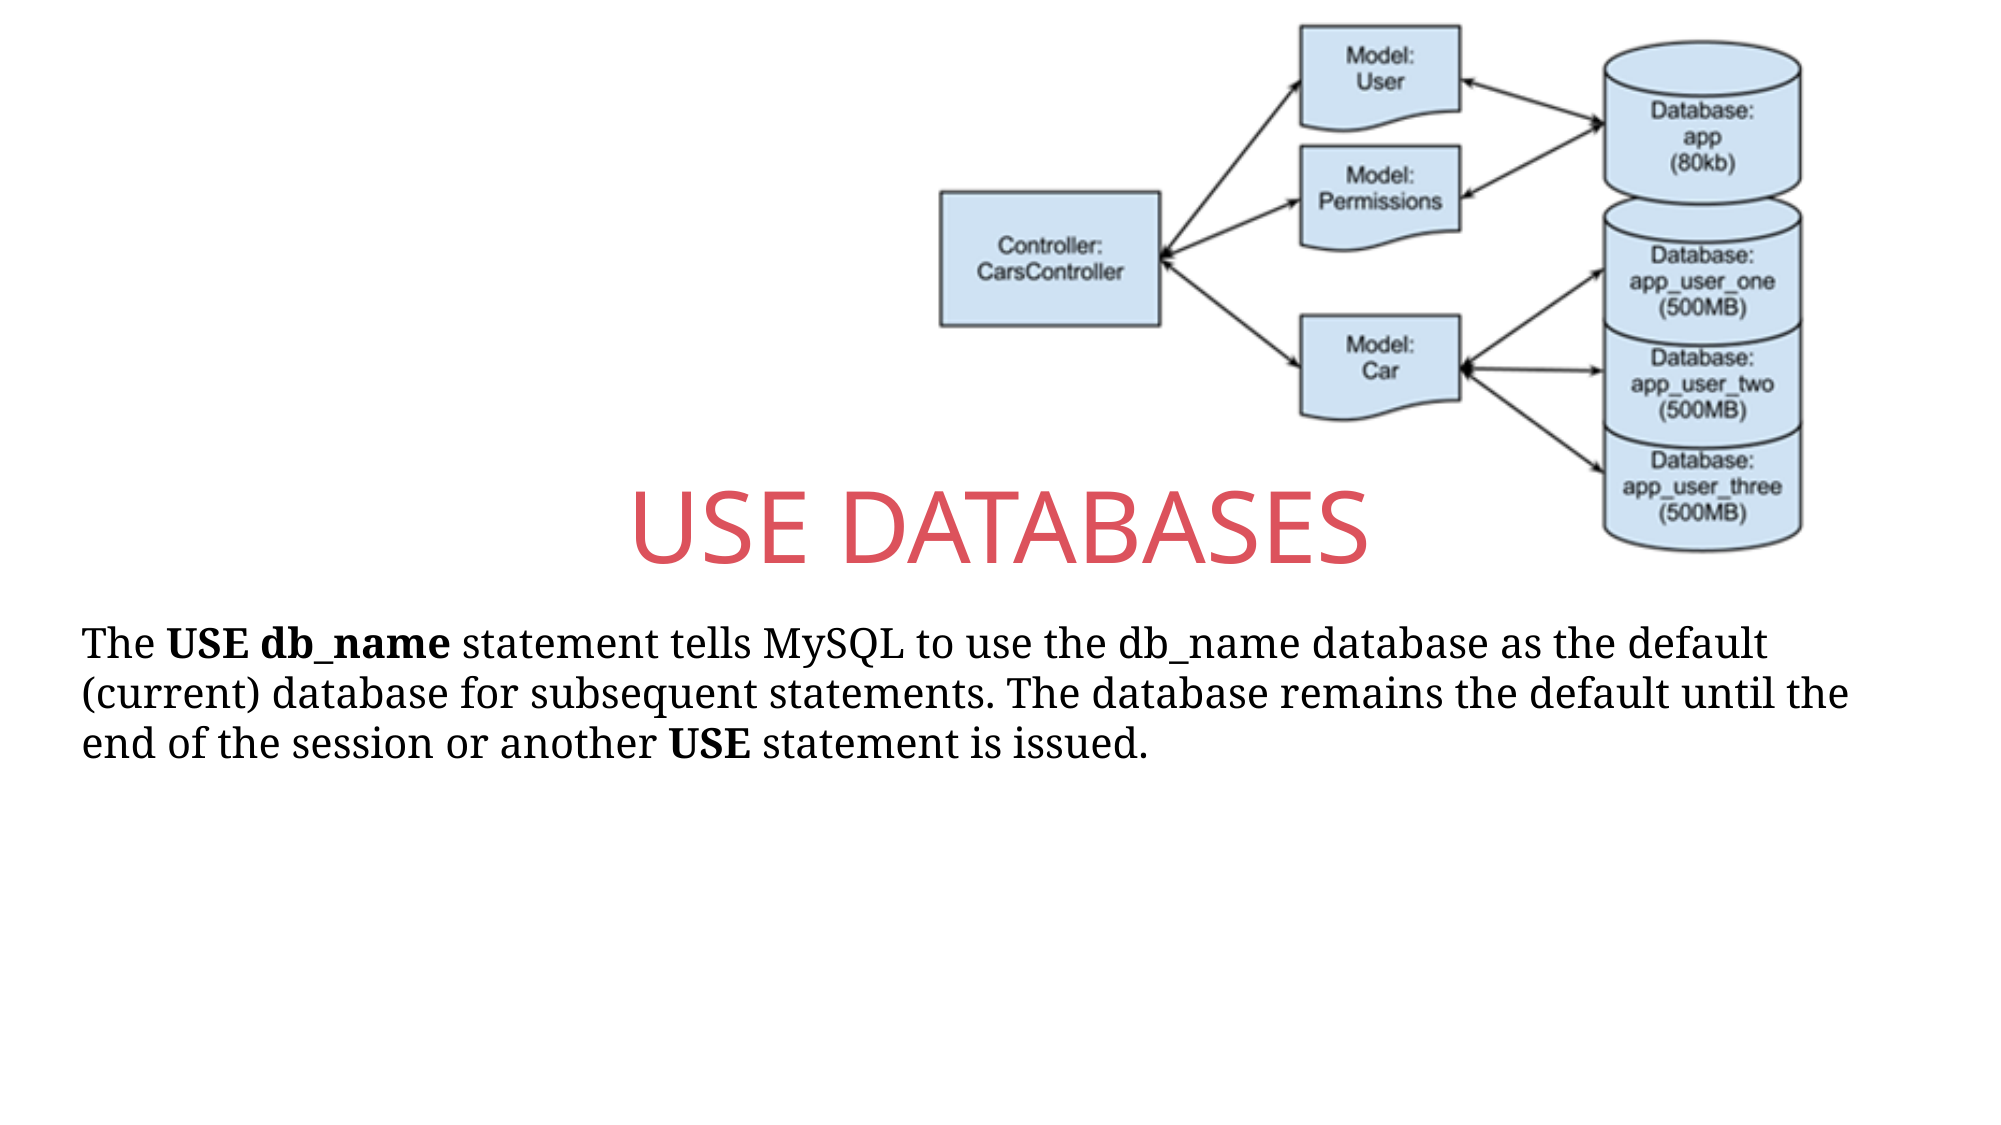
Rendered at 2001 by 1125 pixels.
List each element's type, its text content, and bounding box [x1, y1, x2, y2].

text_box The USE db_name statement tells MySQL to use the db_name database as the default (current) database for subsequent statements. The database remains the default until the end of the session or another USE statement is issued. [66, 609, 1945, 775]
picture [919, 6, 1830, 563]
text_box USE DATABASES [275, 455, 1725, 606]
